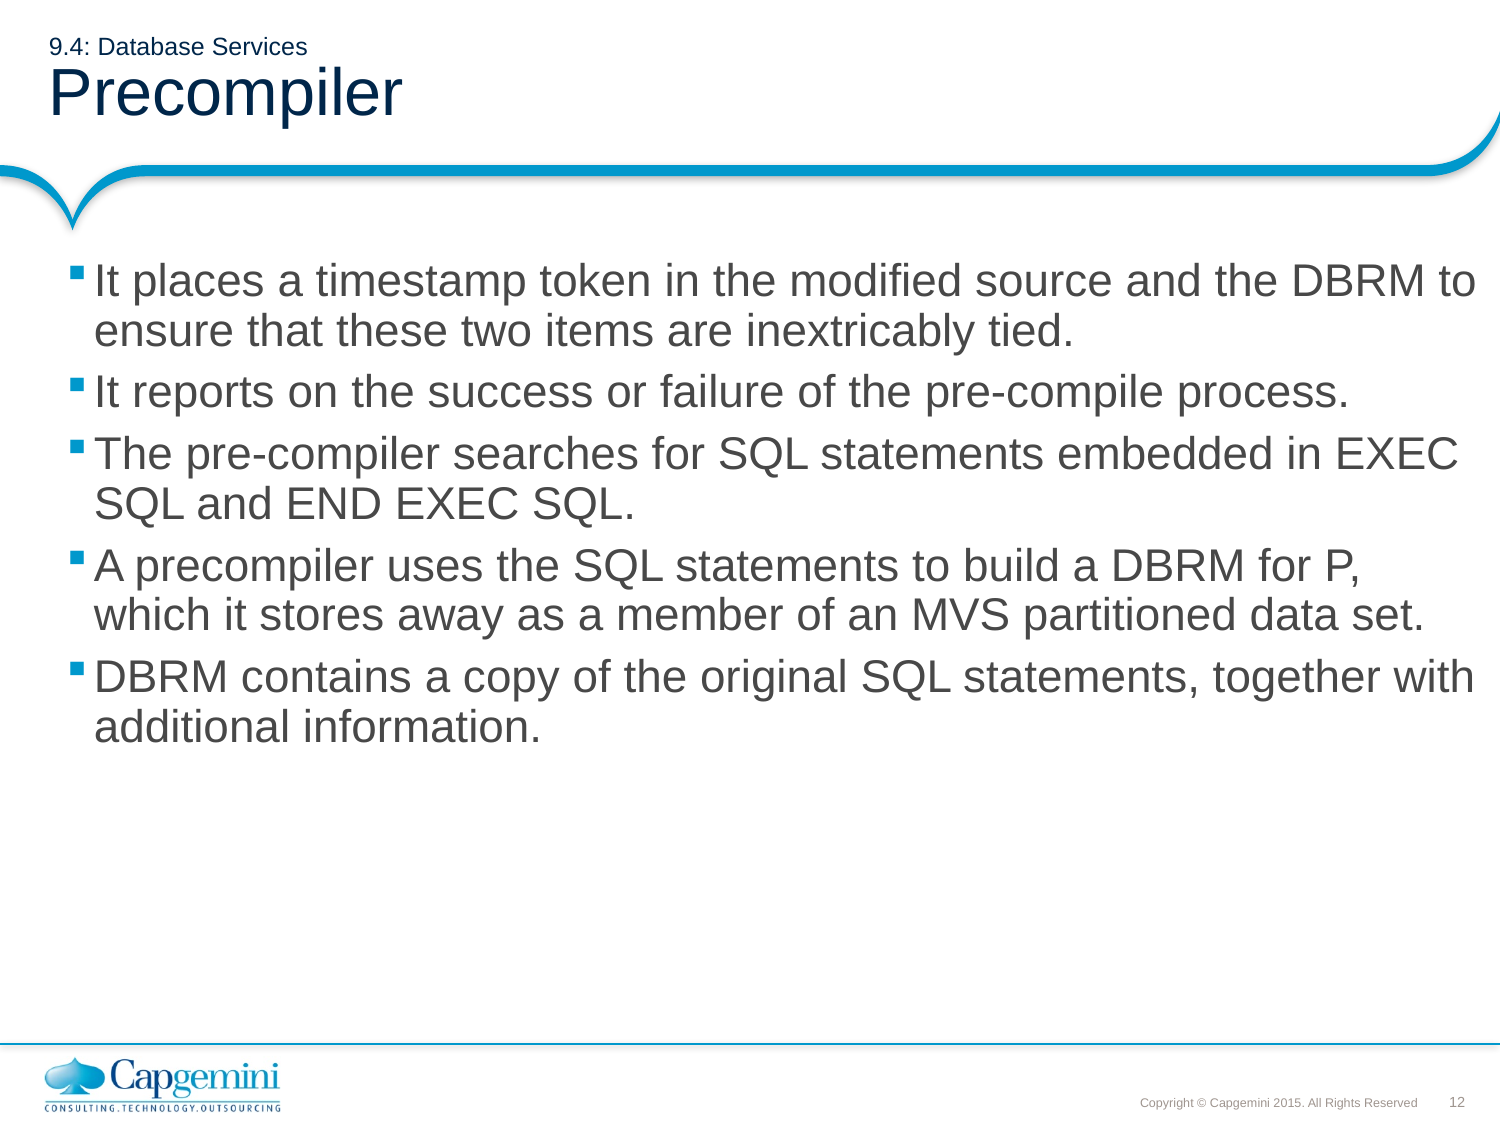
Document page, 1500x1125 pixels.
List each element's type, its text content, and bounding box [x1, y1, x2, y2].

list It places a timestamp token in the modified source and the DBRM to ensure that these two items are inextricably tied. It reports on the success or failure of the pre-compile process. The pre-compiler searches for SQL statements embedded in EXEC SQL and END EXEC SQL. A precompiler uses the SQL statements to build a DBRM for P, which it stores away as a member of an MVS partitioned data set. DBRM contains a copy of the original SQL statements, together with additional information. [48, 245, 1500, 1007]
picture [44, 1056, 281, 1113]
title 9.4: Database Services Precompiler [0, 0, 1500, 165]
